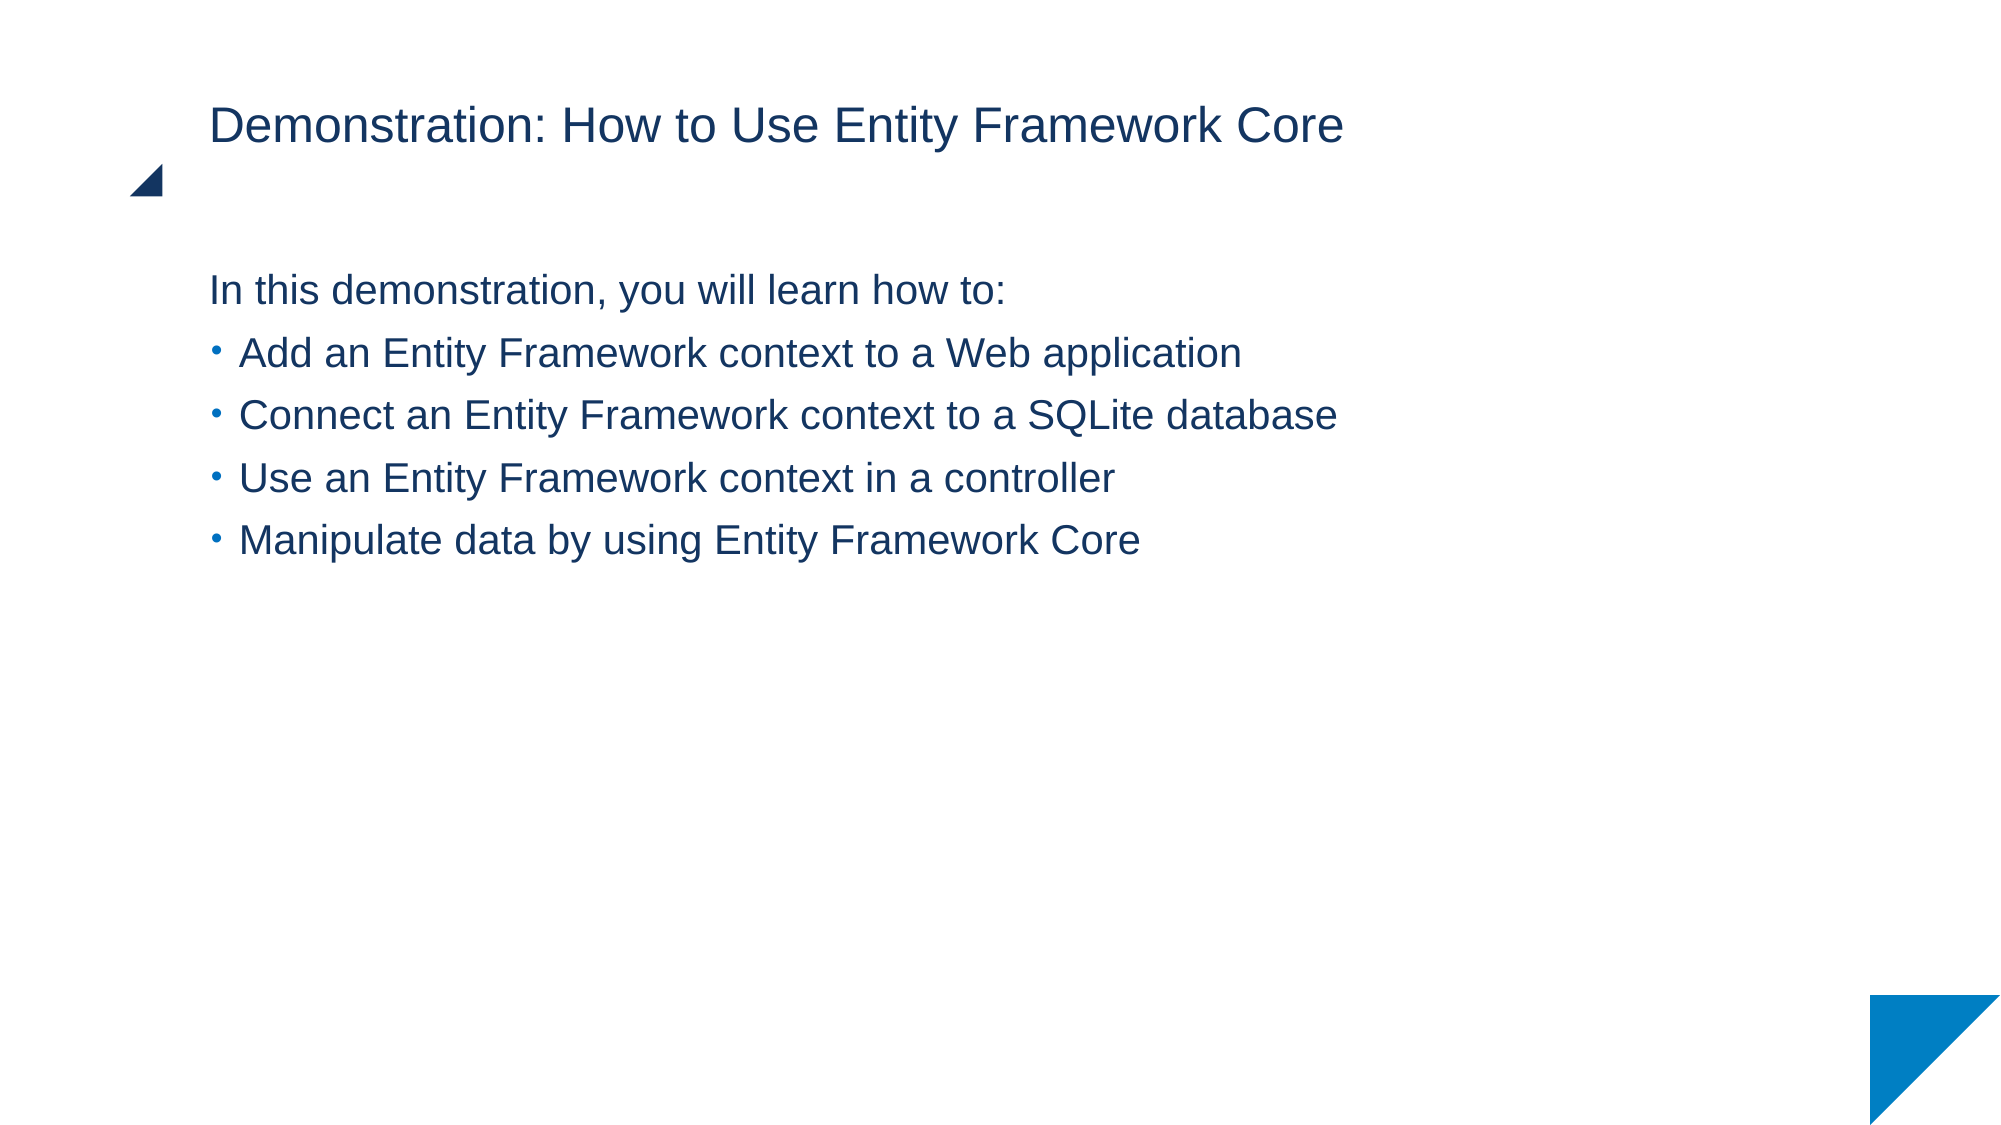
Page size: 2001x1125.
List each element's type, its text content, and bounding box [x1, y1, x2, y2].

title Demonstration: How to Use Entity Framework Core [208, 89, 1624, 211]
text_box In this demonstration, you will learn how to: Add an Entity Framework context to a Web application Connect an Entity Framework context to a SQLite database Use an Entity Framework context in a controller Manipulate data by using Entity Framework Core [208, 263, 1658, 1012]
